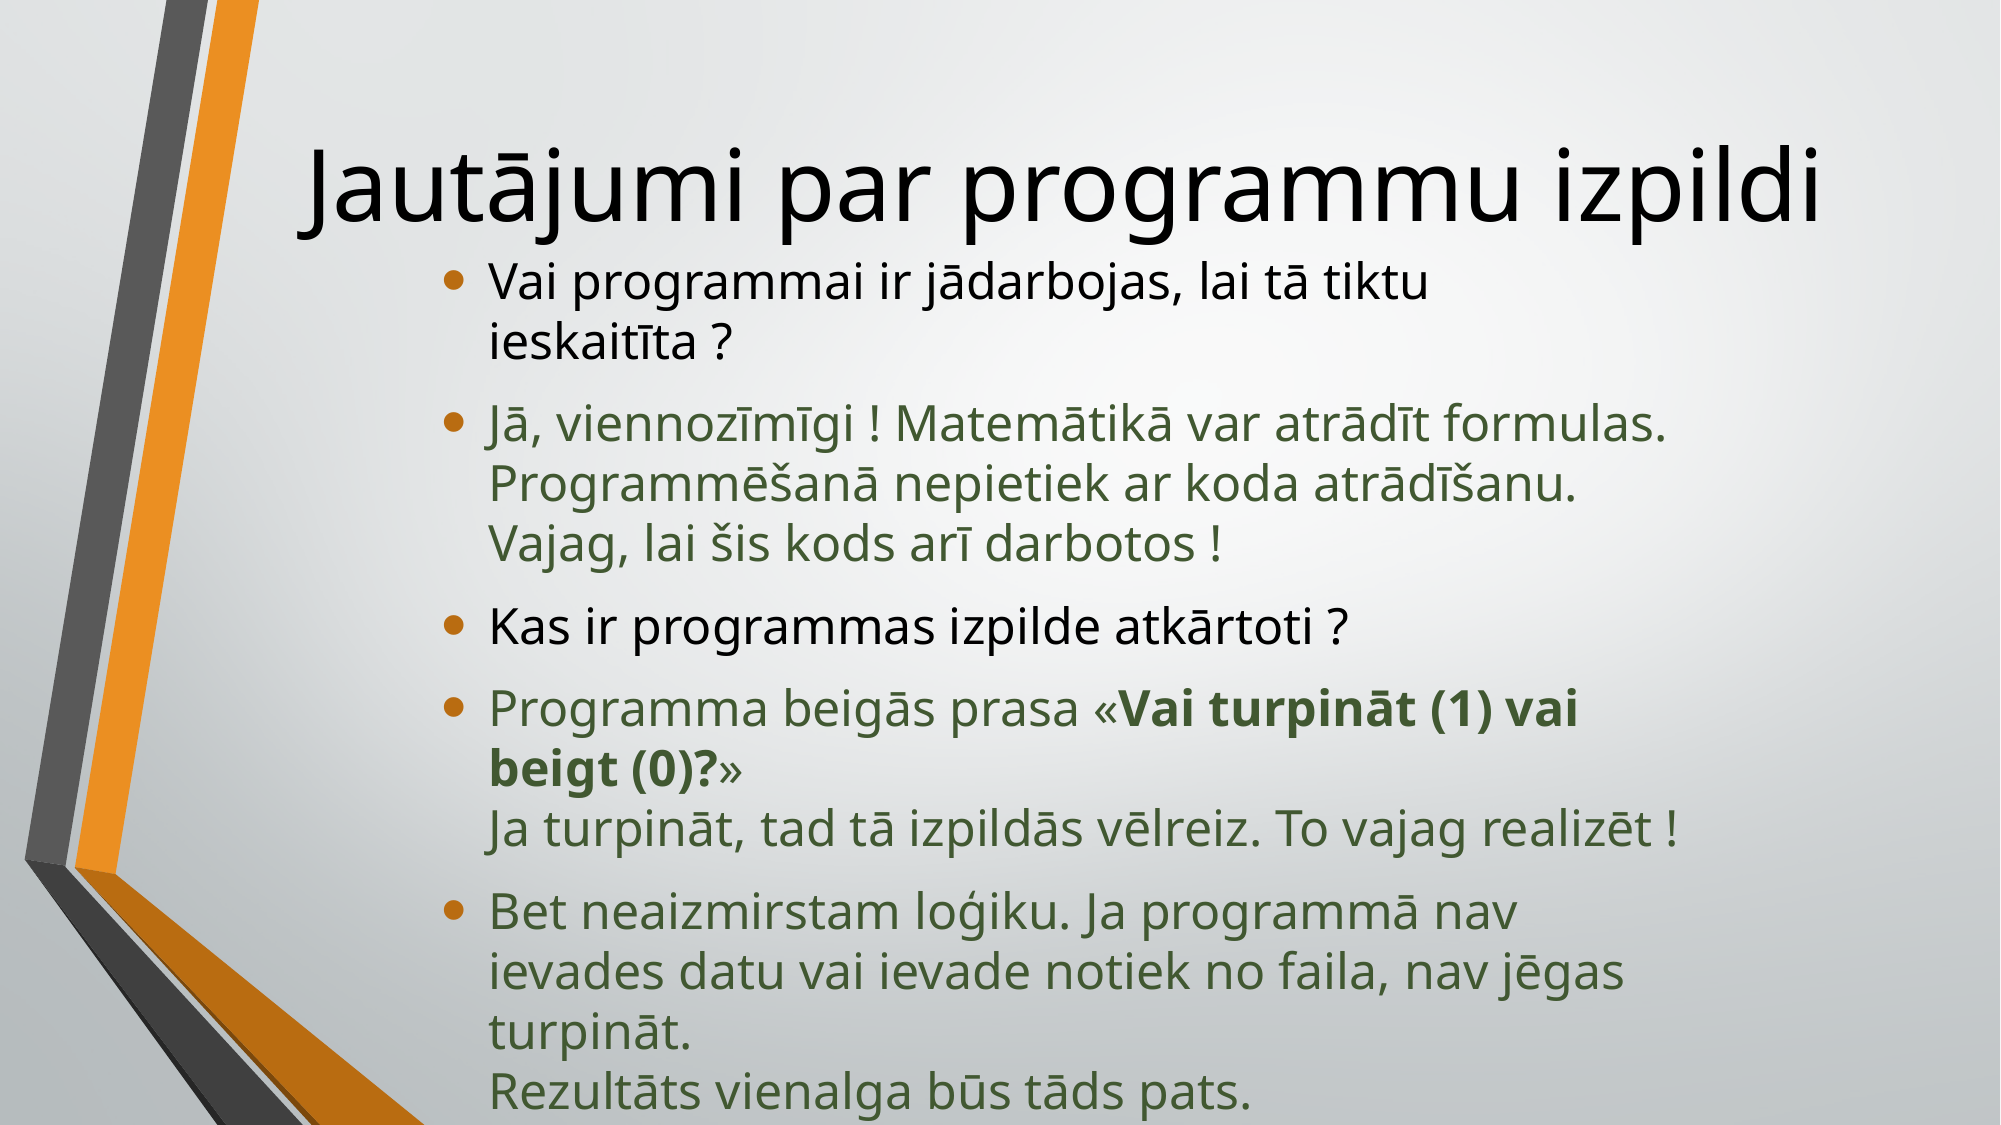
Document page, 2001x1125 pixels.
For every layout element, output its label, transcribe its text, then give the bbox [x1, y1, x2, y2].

list Vai programmai ir jādarbojas, lai tā tiktu ieskaitīta ? Jā, viennozīmīgi ! Matemātikā var atrādīt formulas. Programmēšanā nepietiek ar koda atrādīšanu. Vajag, lai šis kods arī darbotos ! Kas ir programmas izpilde atkārtoti ? Programma beigās prasa «Vai turpināt (1) vai beigt (0)?» Ja turpināt, tad tā izpildās vēlreiz. To vajag realizēt ! Bet neaizmirstam loģiku. Ja programmā nav ievades datu vai ievade notiek no faila, nav jēgas turpināt. Rezultāts vienalga būs tāds pats. [426, 312, 1704, 1057]
title Jautājumi par programmu izpildi [243, 112, 1887, 251]
